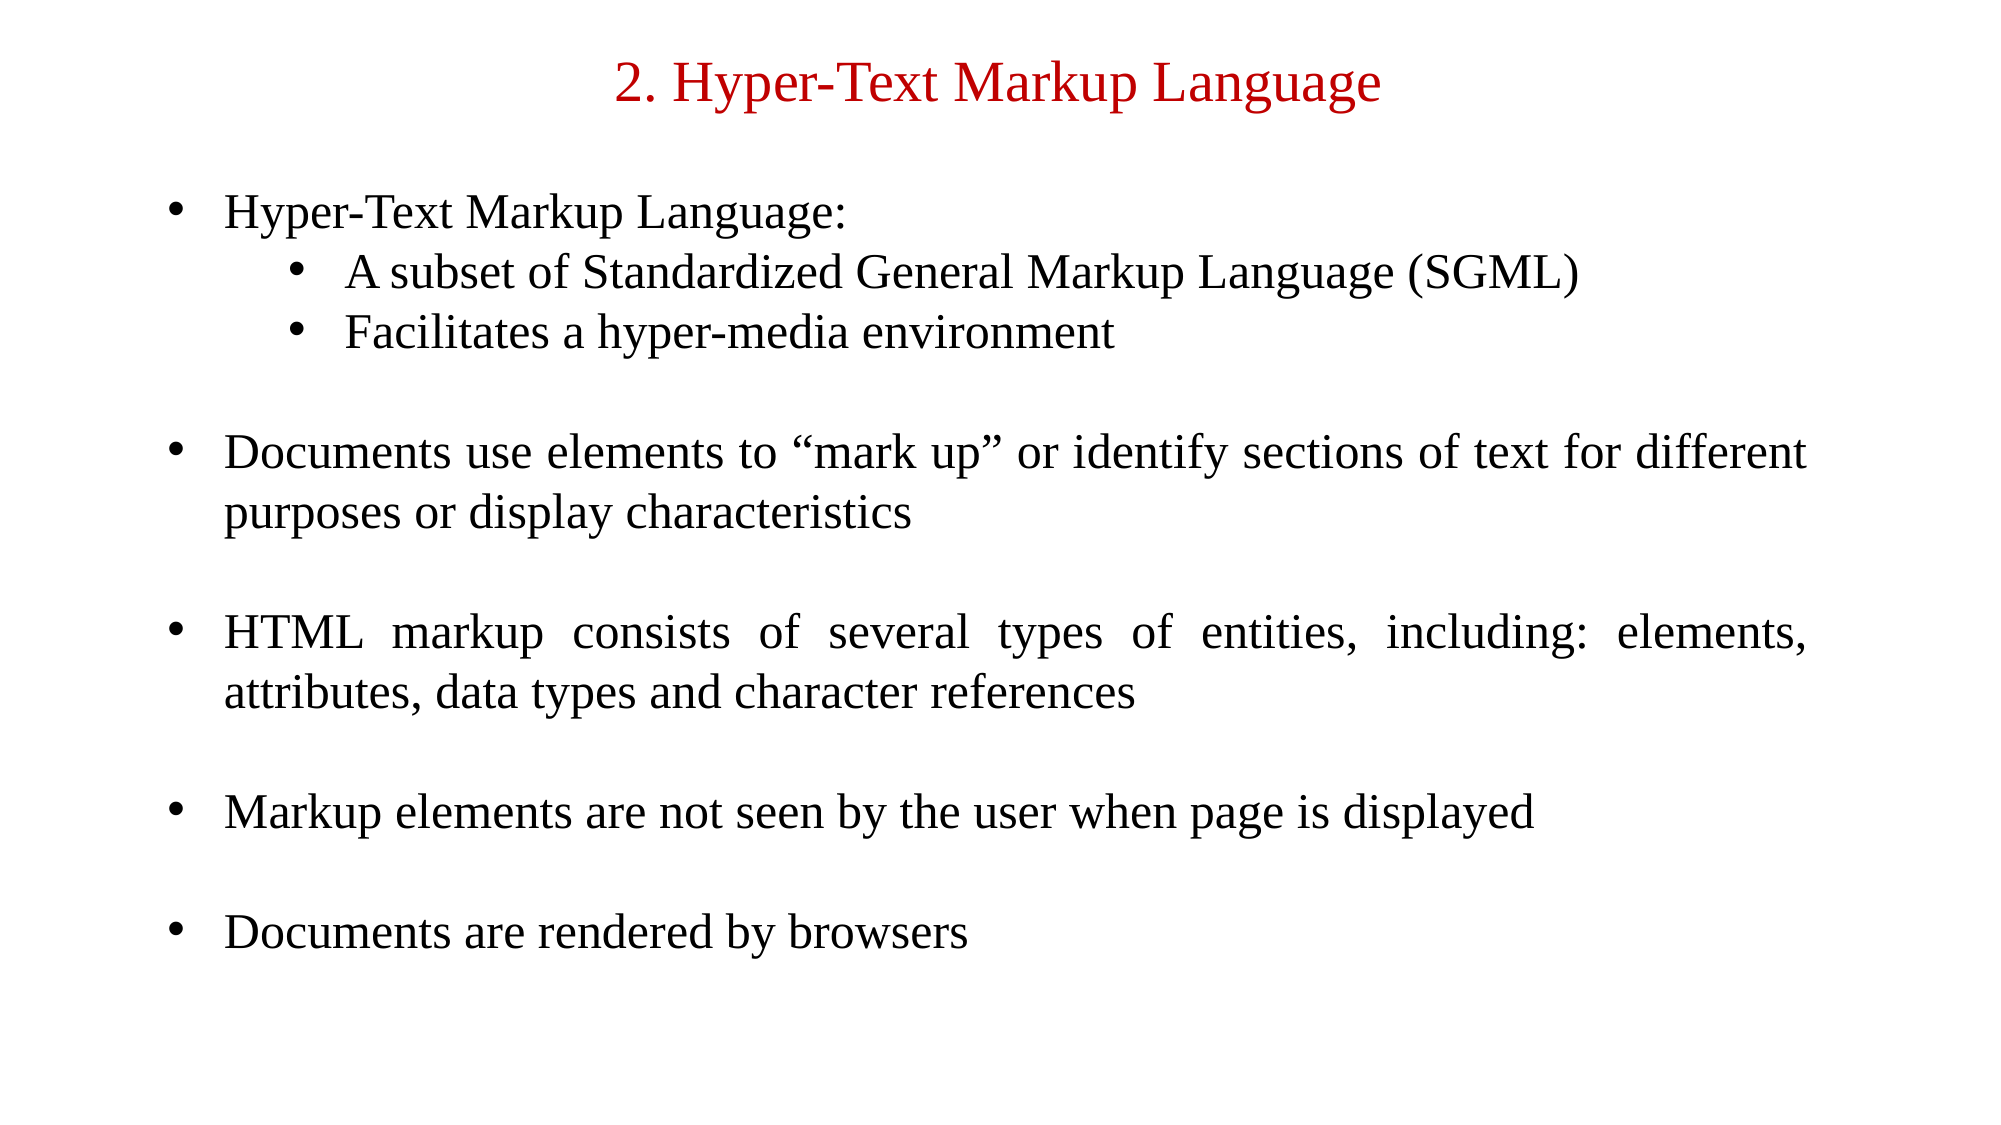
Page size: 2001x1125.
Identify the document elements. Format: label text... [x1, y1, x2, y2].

text_box 2. Hyper-Text Markup Language [554, 31, 1458, 134]
text_box Hyper-Text Markup Language: A subset of Standardized General Markup Language (SGML) Facilitates a hyper-media environment Documents use elements to “mark up” or identify sections of text for different purposes or display characteristics HTML markup consists of several types of entities, including: elements, attributes, data types and character references Markup elements are not seen by the user when page is displayed Documents are rendered by browsers [152, 171, 1824, 966]
